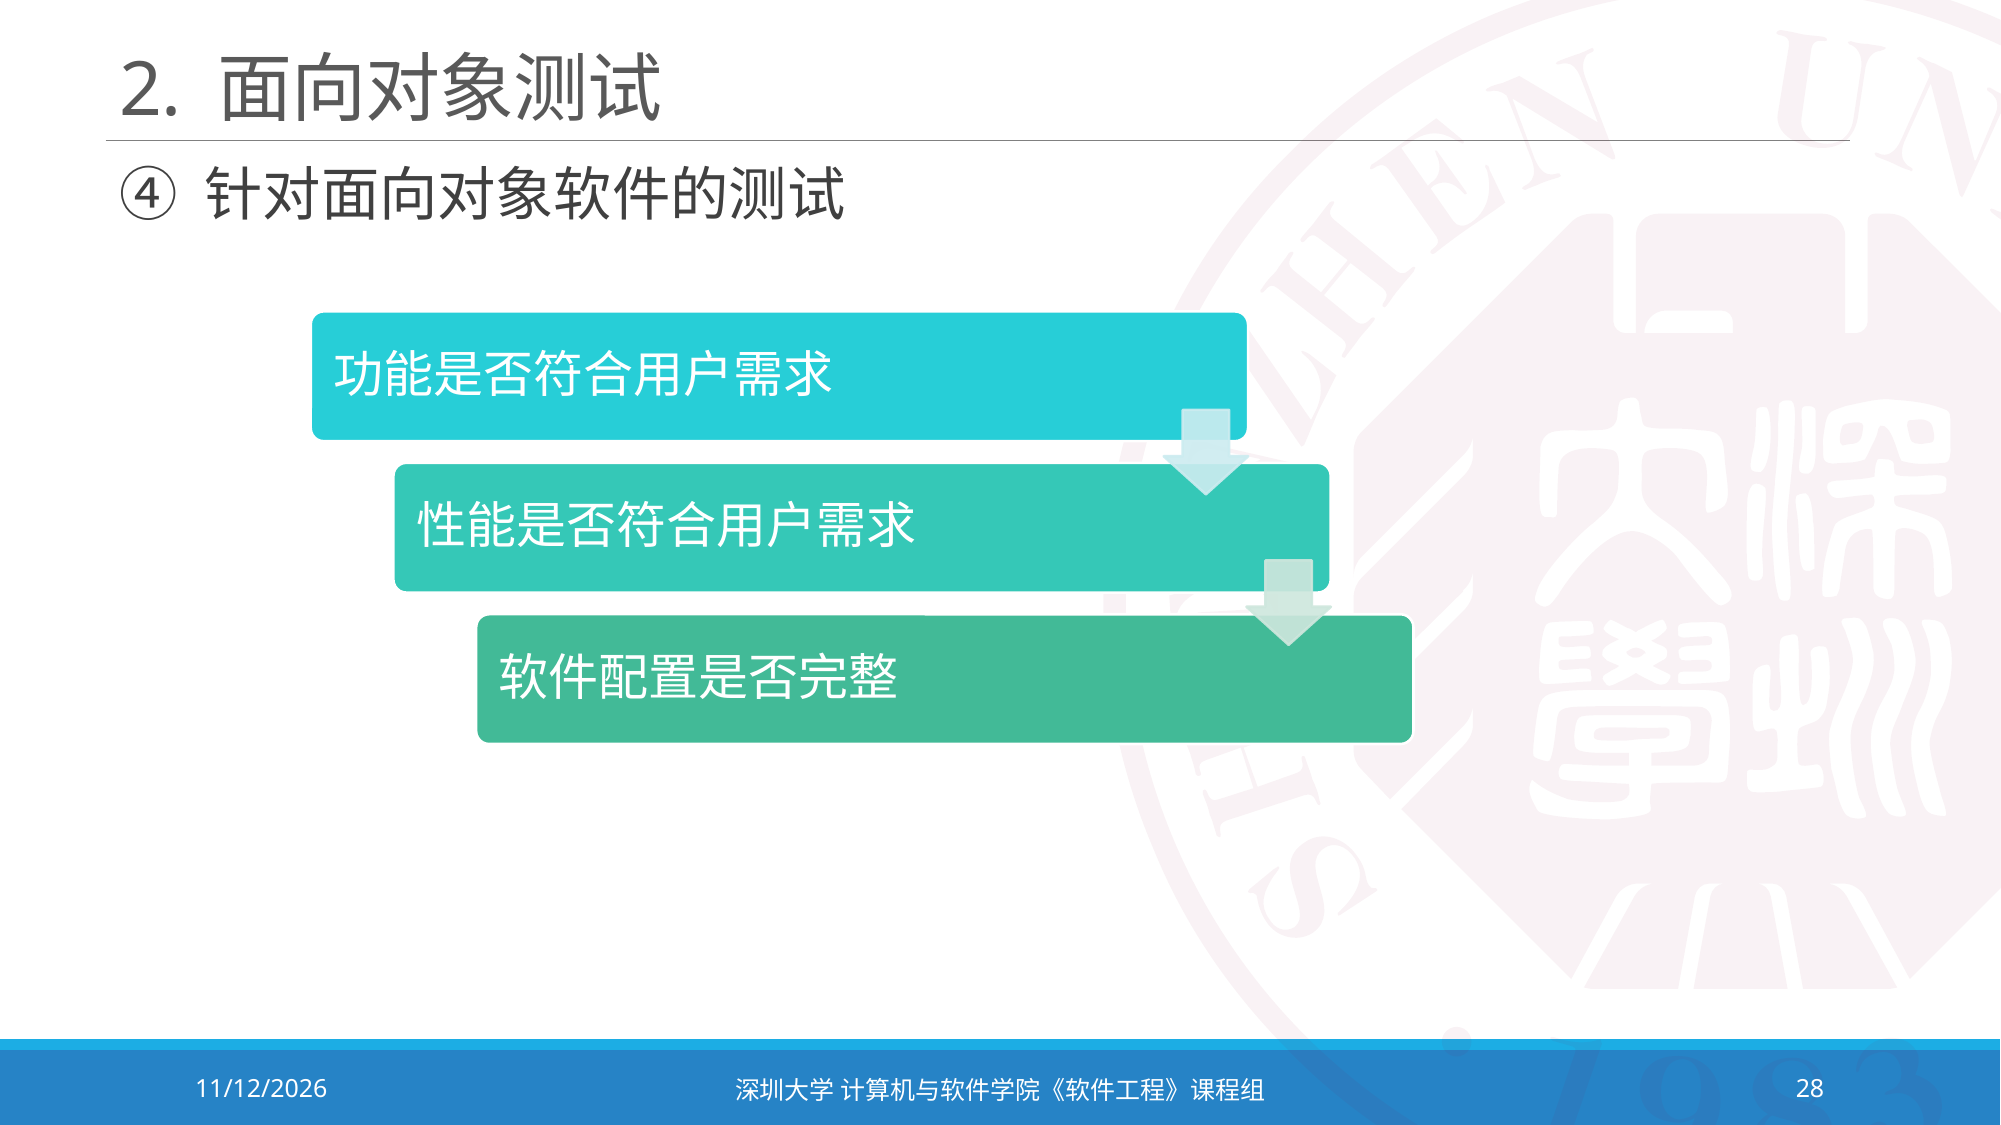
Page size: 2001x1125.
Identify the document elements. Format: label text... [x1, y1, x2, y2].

footer 深圳大学 计算机与软件学院《软件工程》课程组 [604, 1059, 1396, 1120]
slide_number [180, 1059, 586, 1120]
title 2. 面向对象测试 [104, 0, 1856, 139]
list ④ 针对面向对象软件的测试 [104, 158, 1878, 1008]
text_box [310, 310, 1415, 745]
slide_number 28 [1624, 1059, 1840, 1120]
